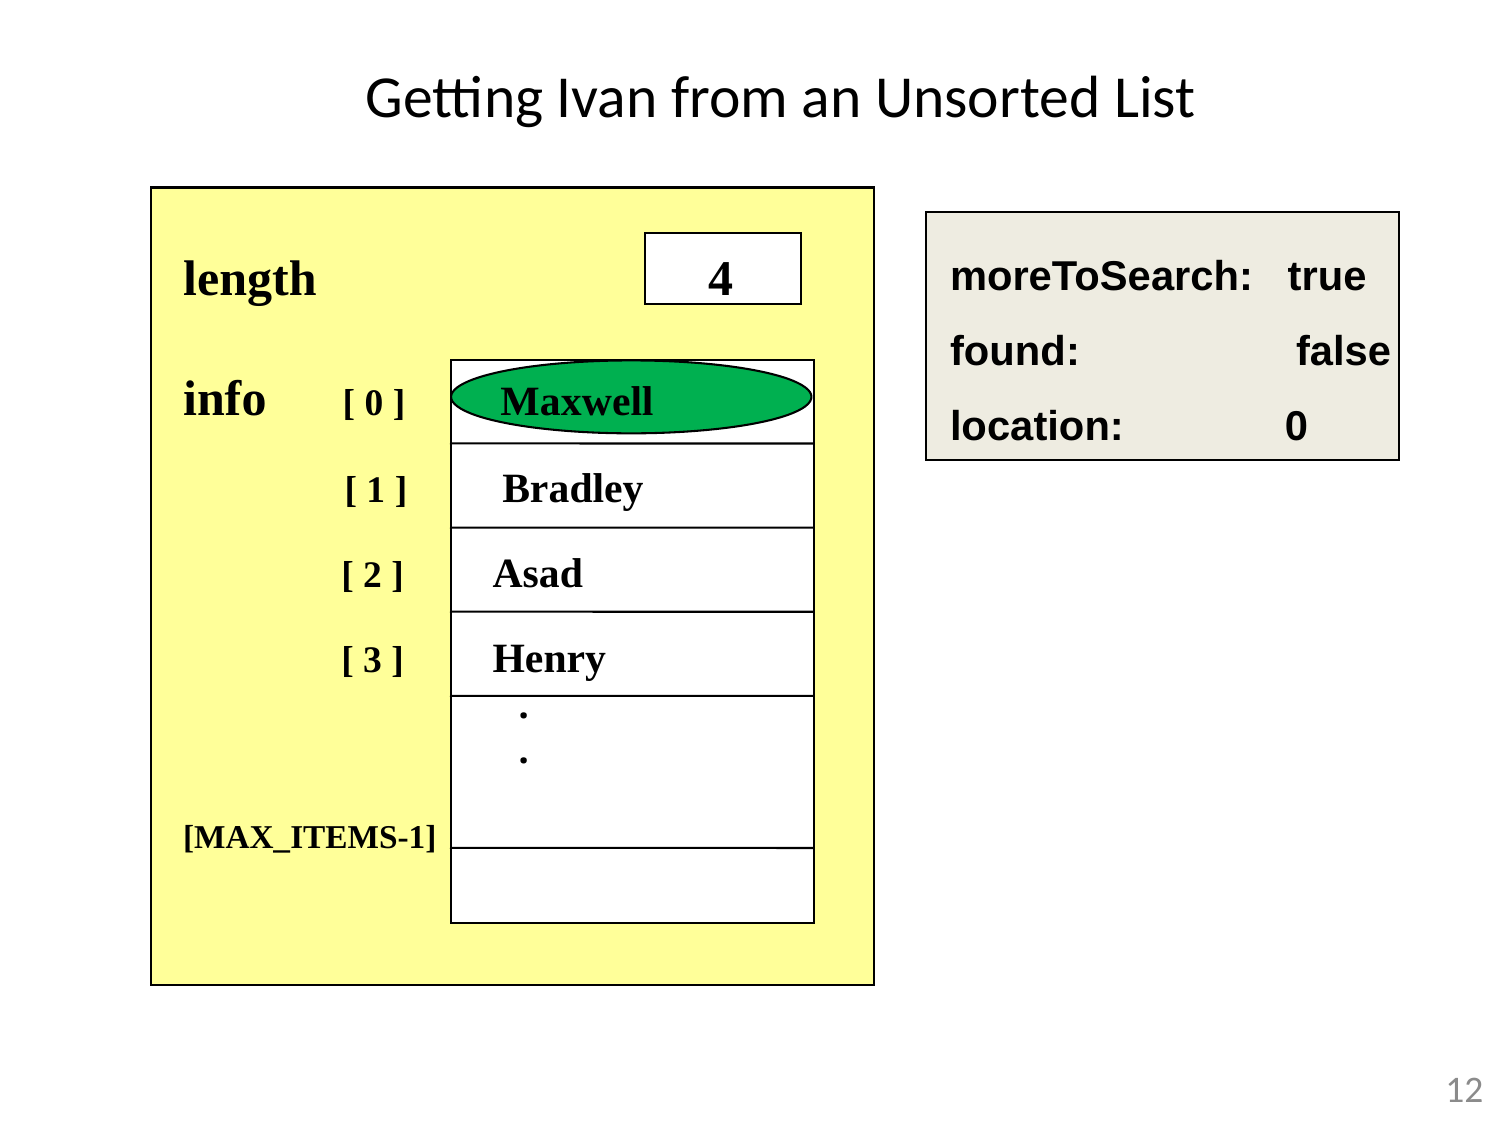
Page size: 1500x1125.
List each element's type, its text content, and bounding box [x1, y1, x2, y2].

text_box [644, 233, 802, 304]
text_box [151, 187, 874, 986]
text_box [749, 369, 812, 425]
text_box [449, 443, 815, 849]
text_box [749, 856, 814, 923]
title Getting Ivan from an Unsorted List [99, 50, 1463, 138]
text_box length 4 info [ 0 ] Maxwell [ 1 ] Bradley [ 2 ] Asad [ 3 ] Henry . . [MAX_ITEMS-1] [167, 238, 749, 959]
text_box [749, 360, 814, 442]
text_box moreToSearch: true found: false location: 0 [934, 241, 1407, 457]
slide_number 12 [1185, 1050, 1499, 1125]
text_box [925, 212, 1399, 461]
